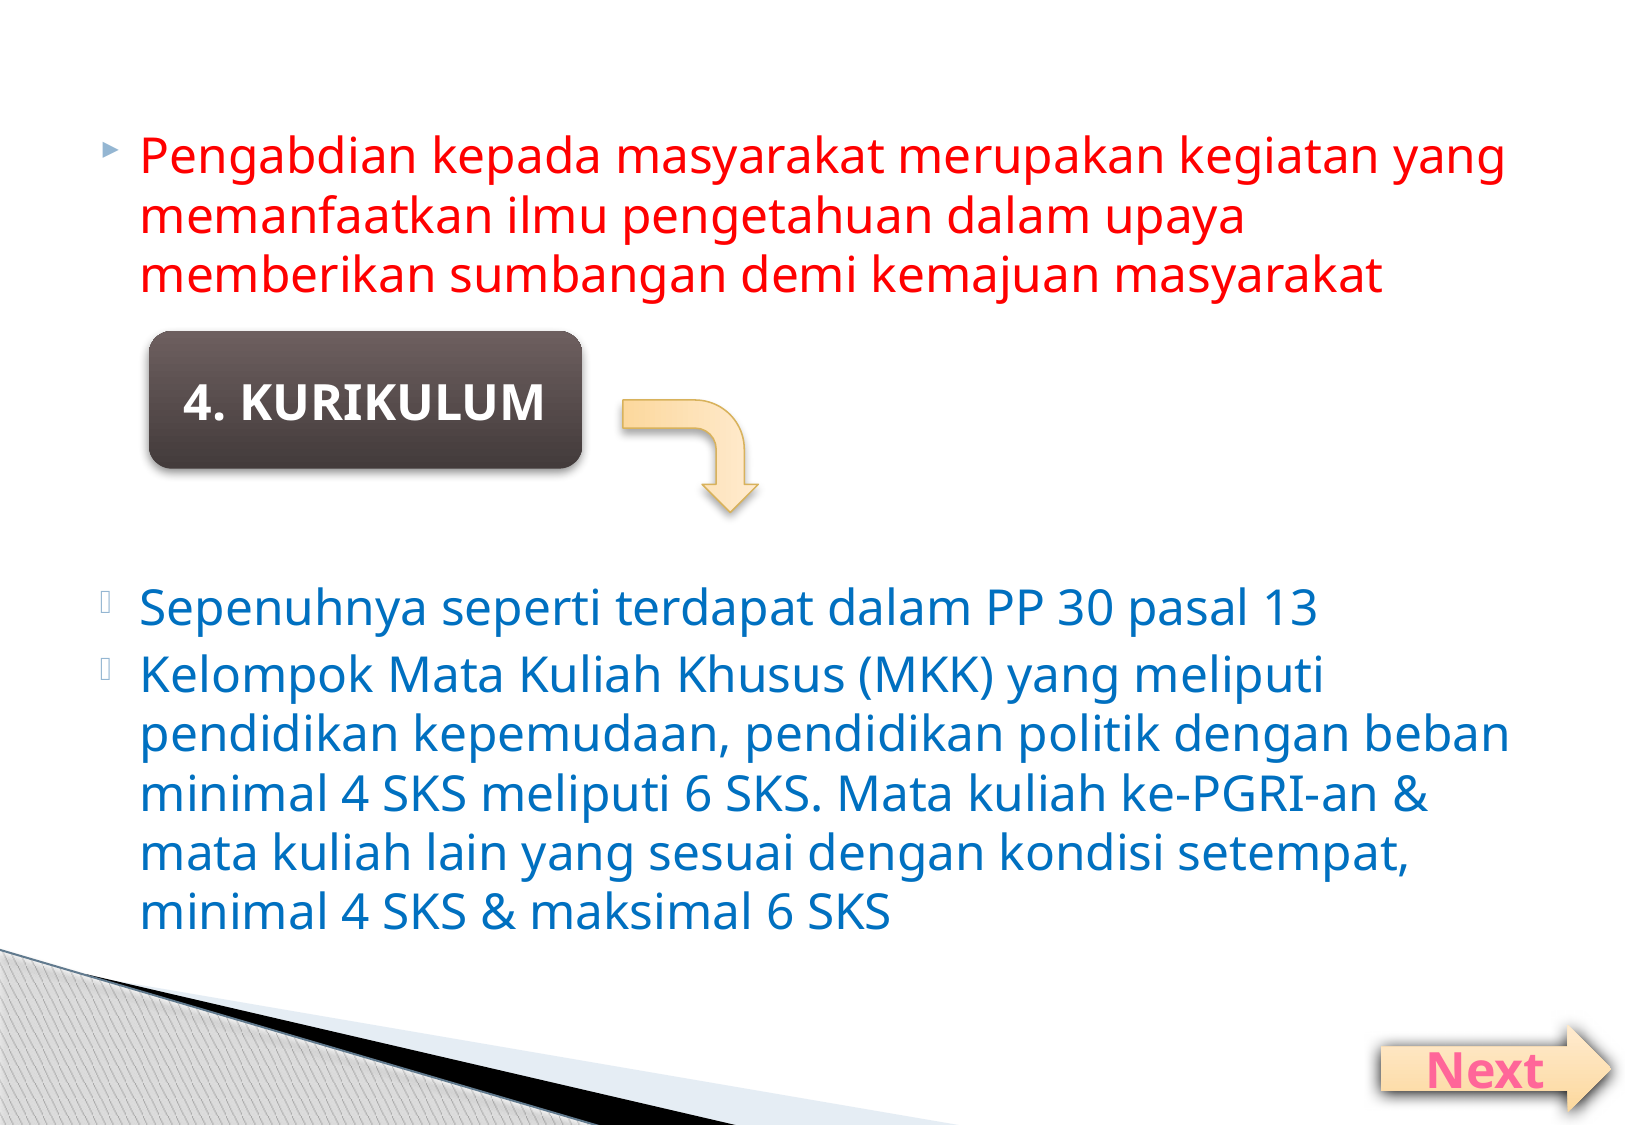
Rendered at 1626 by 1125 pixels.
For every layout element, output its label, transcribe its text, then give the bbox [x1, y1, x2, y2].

text_box [622, 399, 760, 514]
list Pengabdian kepada masyarakat merupakan kegiatan yang memanfaatkan ilmu pengetahuan dalam upaya memberikan sumbangan demi kemajuan masyarakat Sepenuhnya seperti terdapat dalam PP 30 pasal 13 Kelompok Mata Kuliah Khusus (MKK) yang meliputi pendidikan kepemudaan, pendidikan politik dengan beban minimal 4 SKS meliputi 6 SKS. Mata kuliah ke-PGRI-an & mata kuliah lain yang sesuai dengan kondisi setempat, minimal 4 SKS & maksimal 6 SKS [67, 50, 1531, 963]
text_box 4. KURIKULUM [148, 331, 583, 469]
text_box Next [1380, 1024, 1612, 1114]
